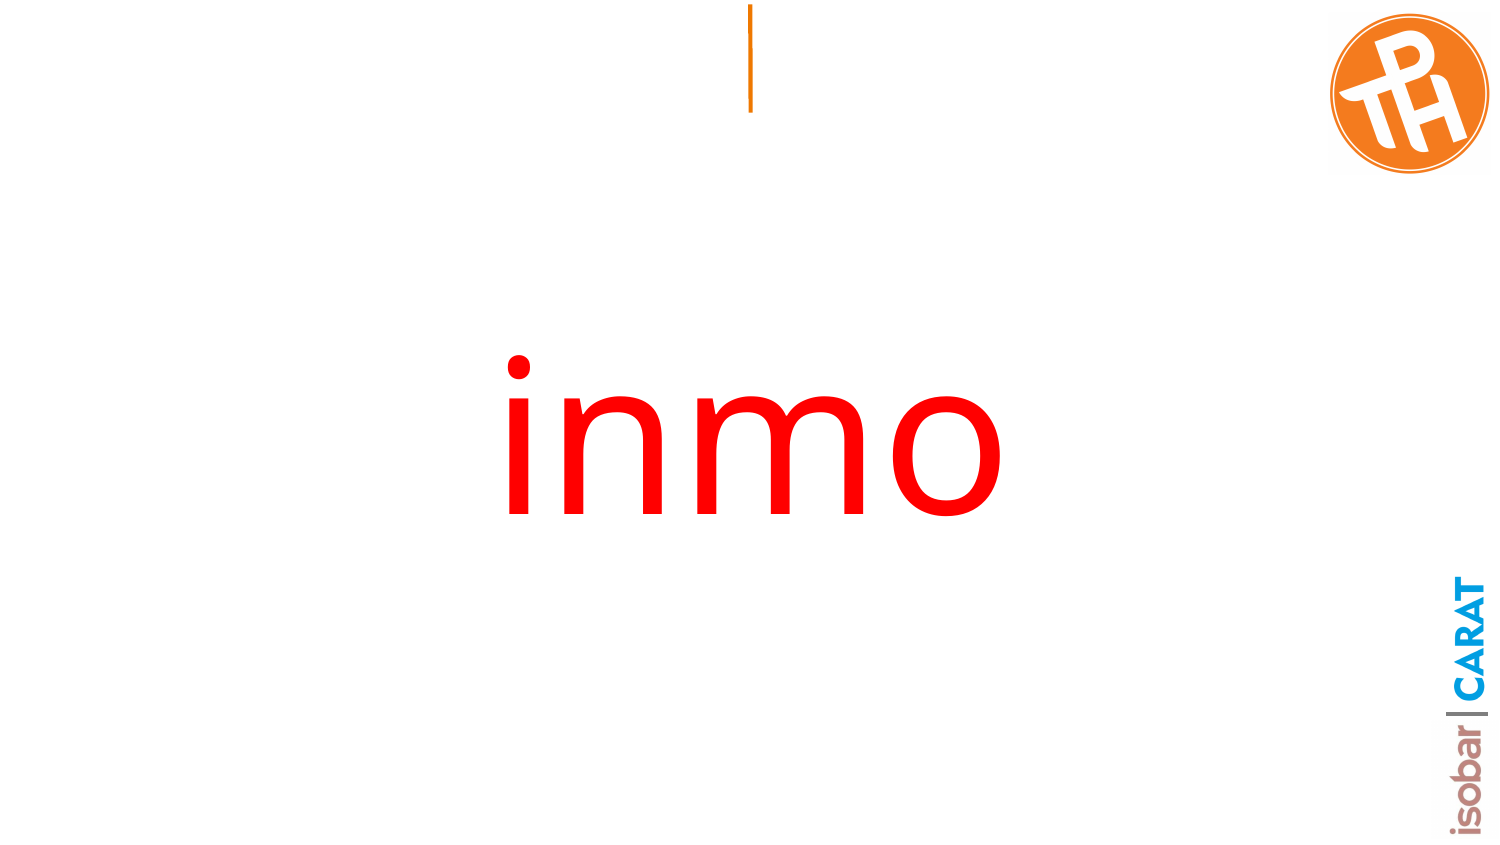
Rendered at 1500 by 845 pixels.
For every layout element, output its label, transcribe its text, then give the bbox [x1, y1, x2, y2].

picture [1452, 576, 1487, 702]
picture [1432, 721, 1499, 839]
picture [1328, 12, 1491, 175]
text_box inmo [157, 252, 1346, 569]
